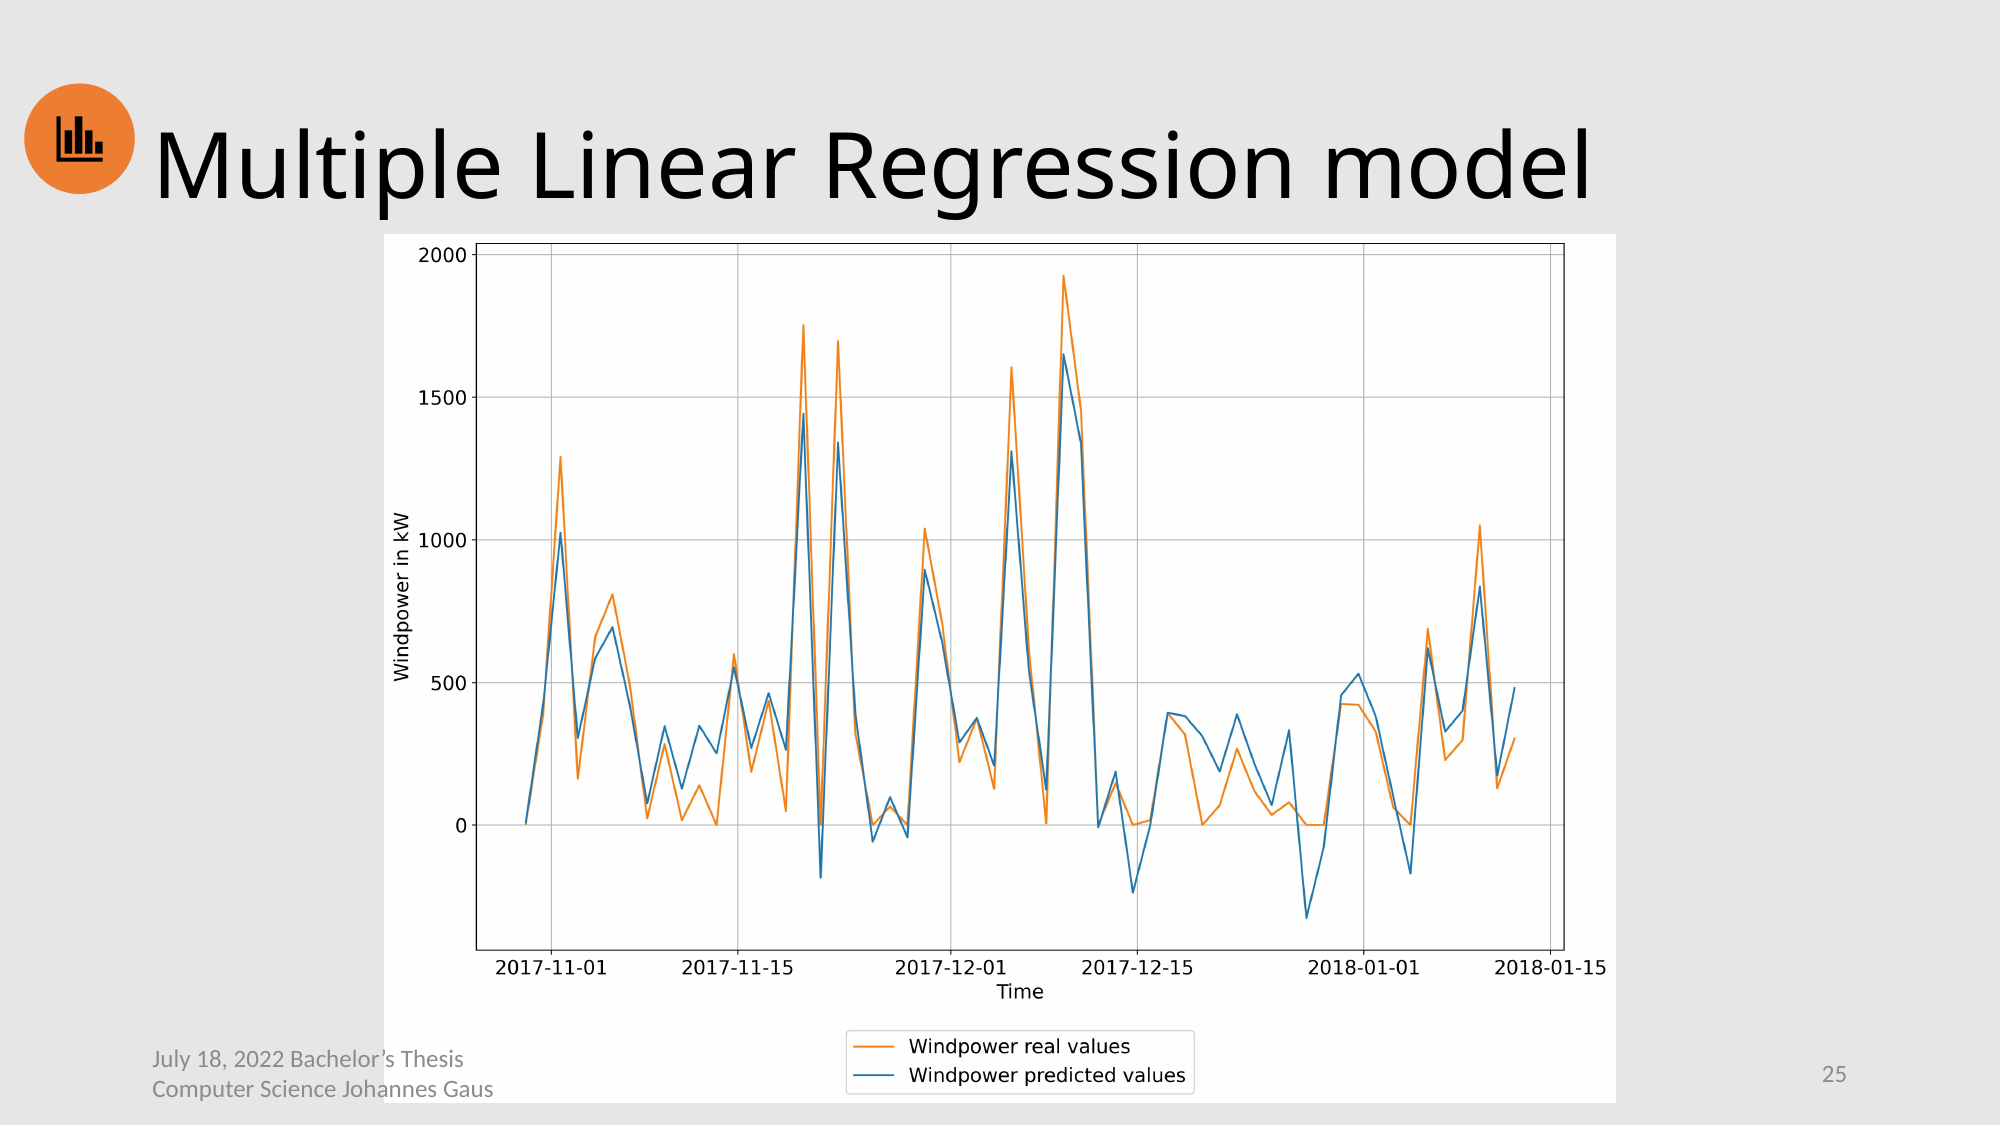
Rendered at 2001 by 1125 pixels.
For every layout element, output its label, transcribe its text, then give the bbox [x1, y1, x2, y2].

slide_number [137, 1042, 384, 1103]
picture [384, 234, 1616, 1103]
title Multiple Linear Regression model [137, 59, 1863, 278]
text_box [0, 83, 291, 301]
slide_number 25 [1616, 1042, 1863, 1103]
